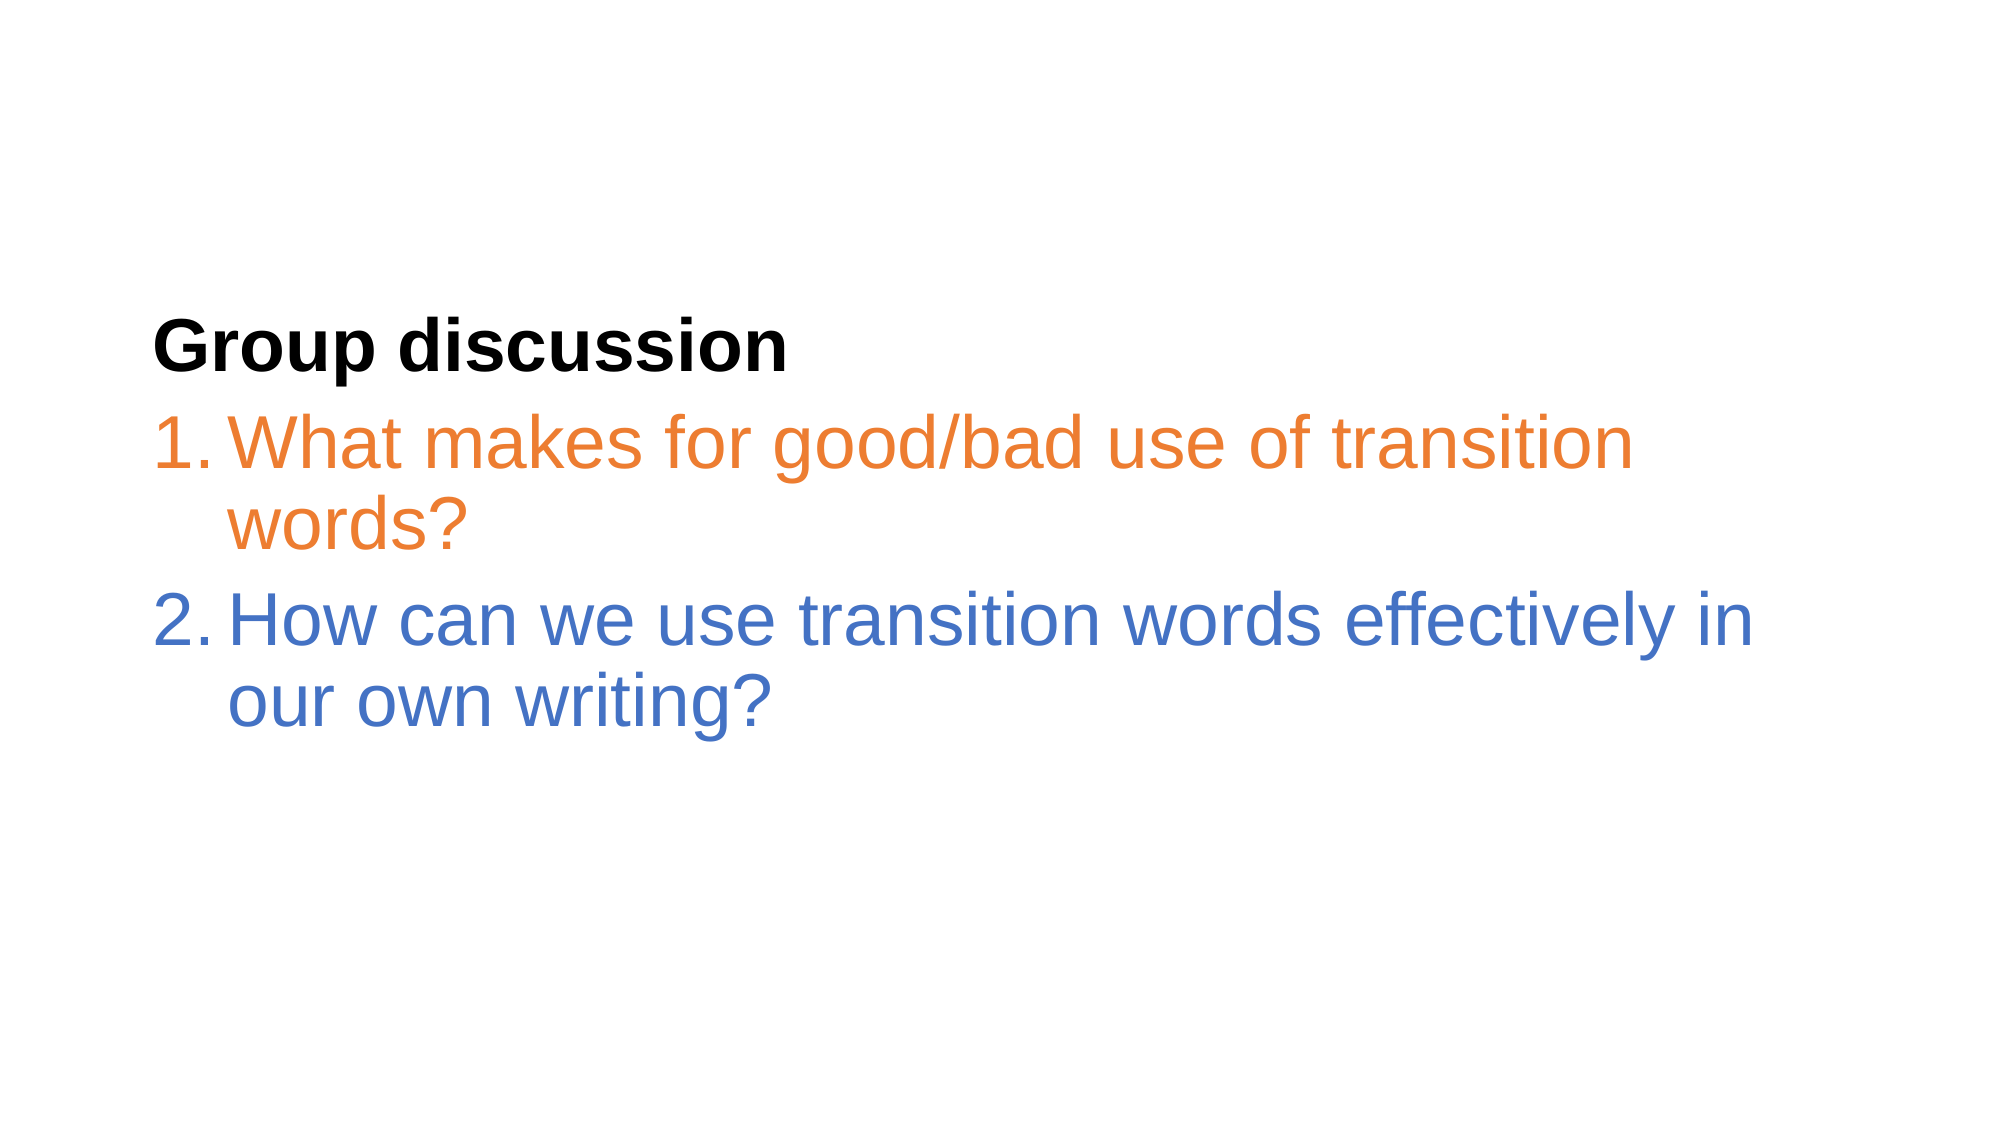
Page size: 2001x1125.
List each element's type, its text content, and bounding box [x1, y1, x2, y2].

list Group discussion What makes for good/bad use of transition words? How can we use transition words effectively in our own writing? [137, 299, 1863, 1014]
